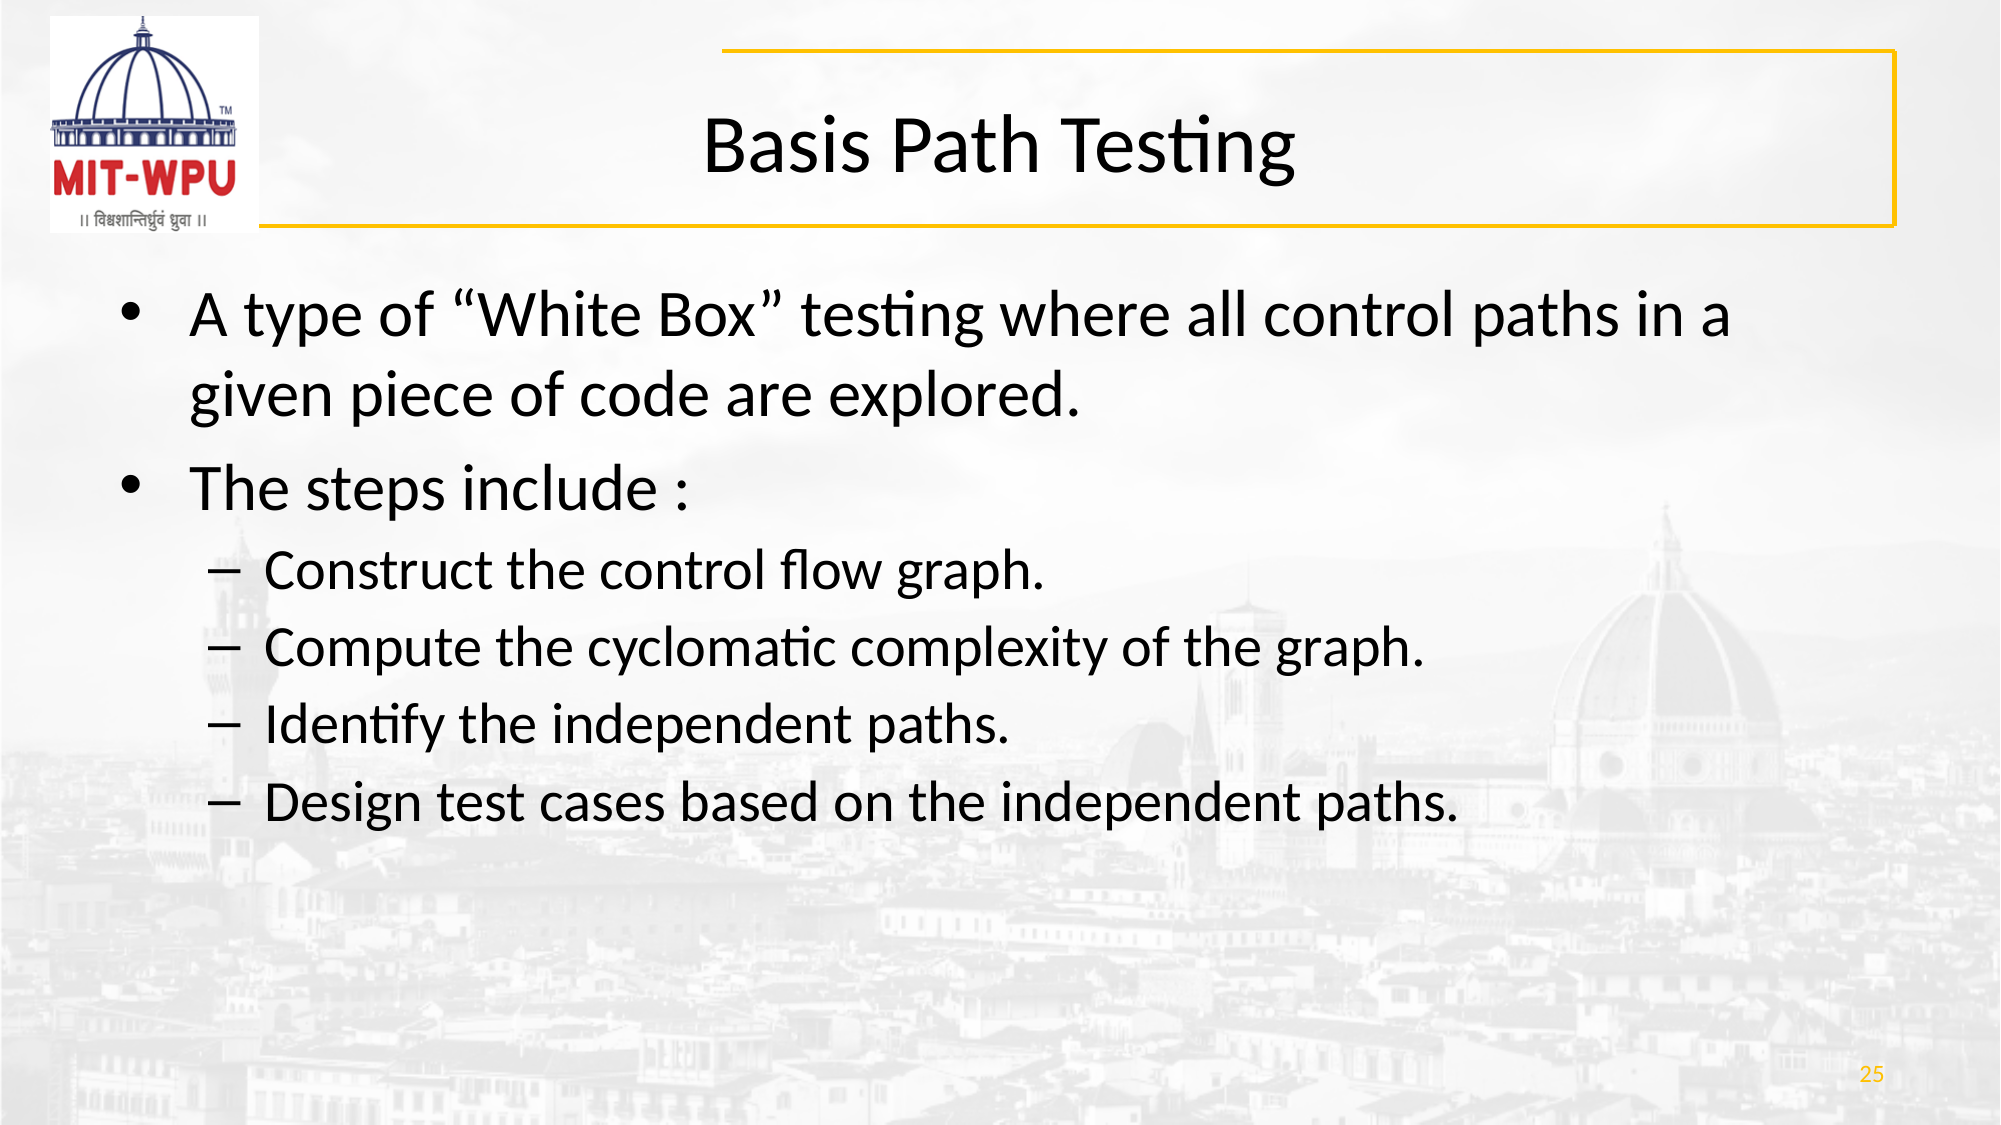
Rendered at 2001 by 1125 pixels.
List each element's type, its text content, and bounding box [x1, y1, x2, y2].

title Basis Path Testing [99, 45, 1900, 233]
picture [50, 16, 259, 233]
slide_number ‹#› [1433, 1042, 1900, 1103]
list A type of “White Box” testing where all control paths in a given piece of code are explored. The steps include : Construct the control flow graph. Compute the cyclomatic complexity of the graph. Identify the independent paths. Design test cases based on the independent paths. [99, 262, 1900, 1005]
